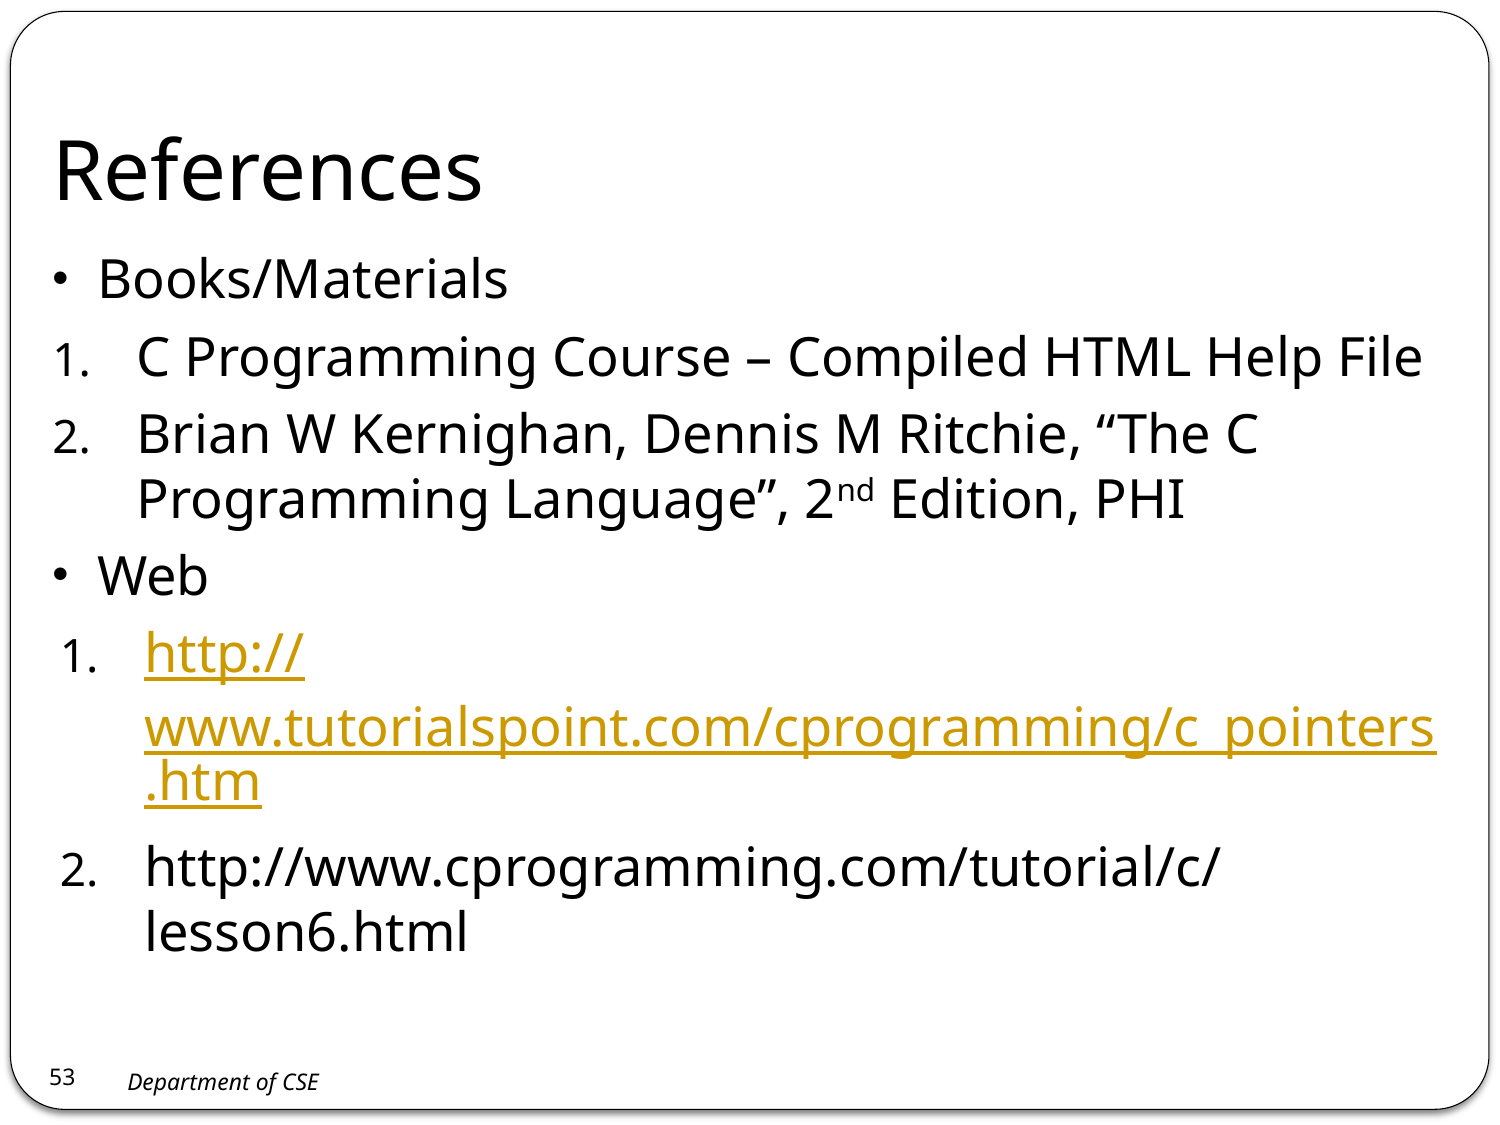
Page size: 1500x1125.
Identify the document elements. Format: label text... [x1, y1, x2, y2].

text_box <number> [24, 1049, 100, 1107]
text_box Books/Materials C Programming Course – Compiled HTML Help File Brian W Kernighan, Dennis M Ritchie, “The C Programming Language”, 2nd Edition, PHI Web http://www.tutorialspoint.com/cprogramming/c_pointers.htm http://www.cprogramming.com/tutorial/c/lesson6.html [37, 237, 1463, 988]
text_box Department of CSE [112, 1062, 763, 1100]
text_box References [37, 45, 1463, 233]
